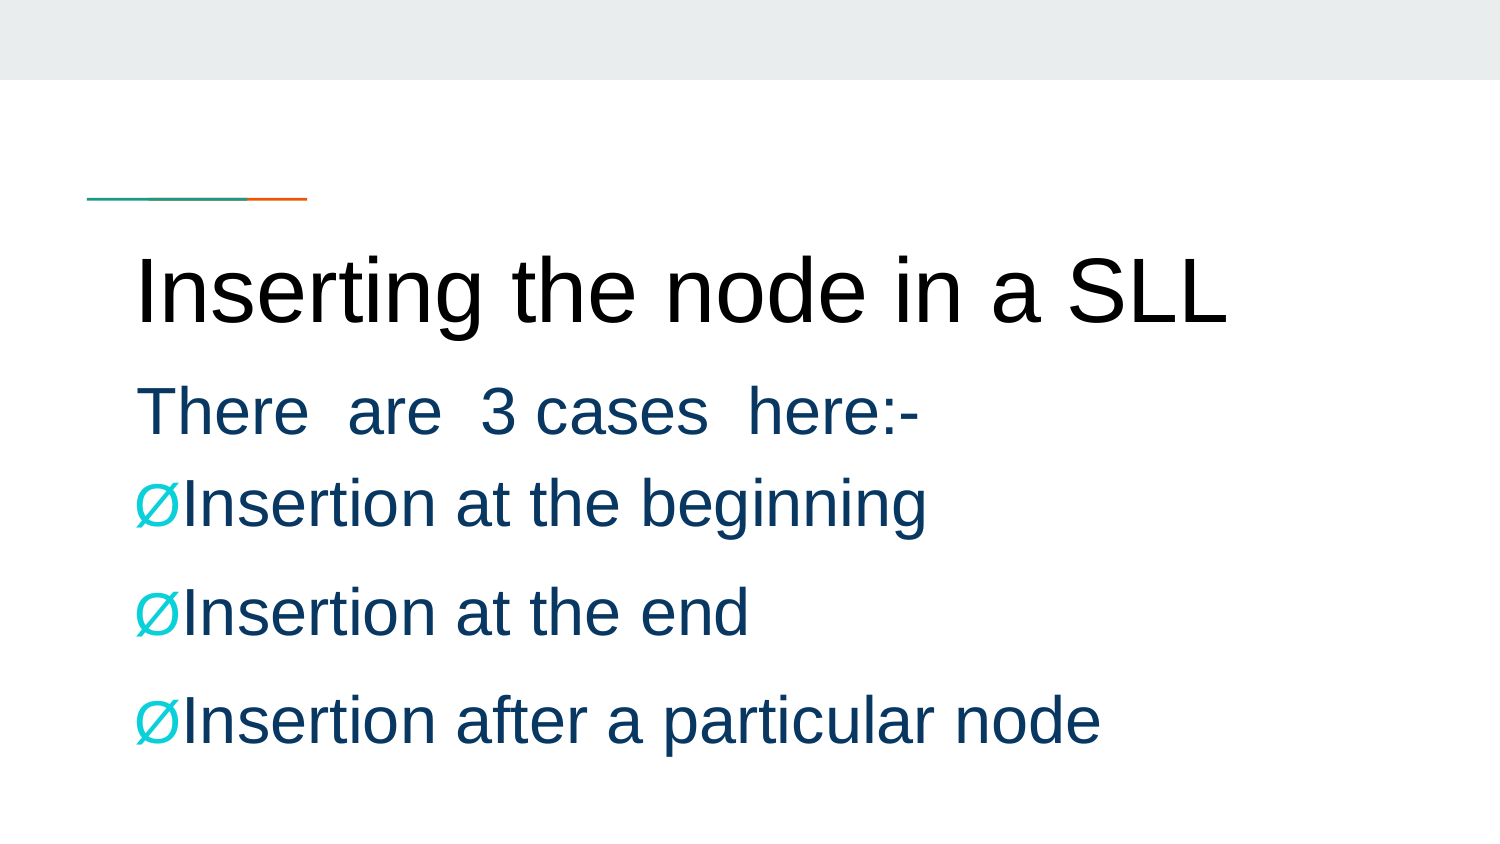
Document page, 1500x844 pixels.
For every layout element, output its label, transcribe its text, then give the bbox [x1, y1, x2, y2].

list There are 3 cases here:- ØInsertion at the beginning ØInsertion at the end ØInsertion after a particular node [119, 341, 1381, 712]
title Inserting the node in a SLL [119, 216, 1381, 305]
